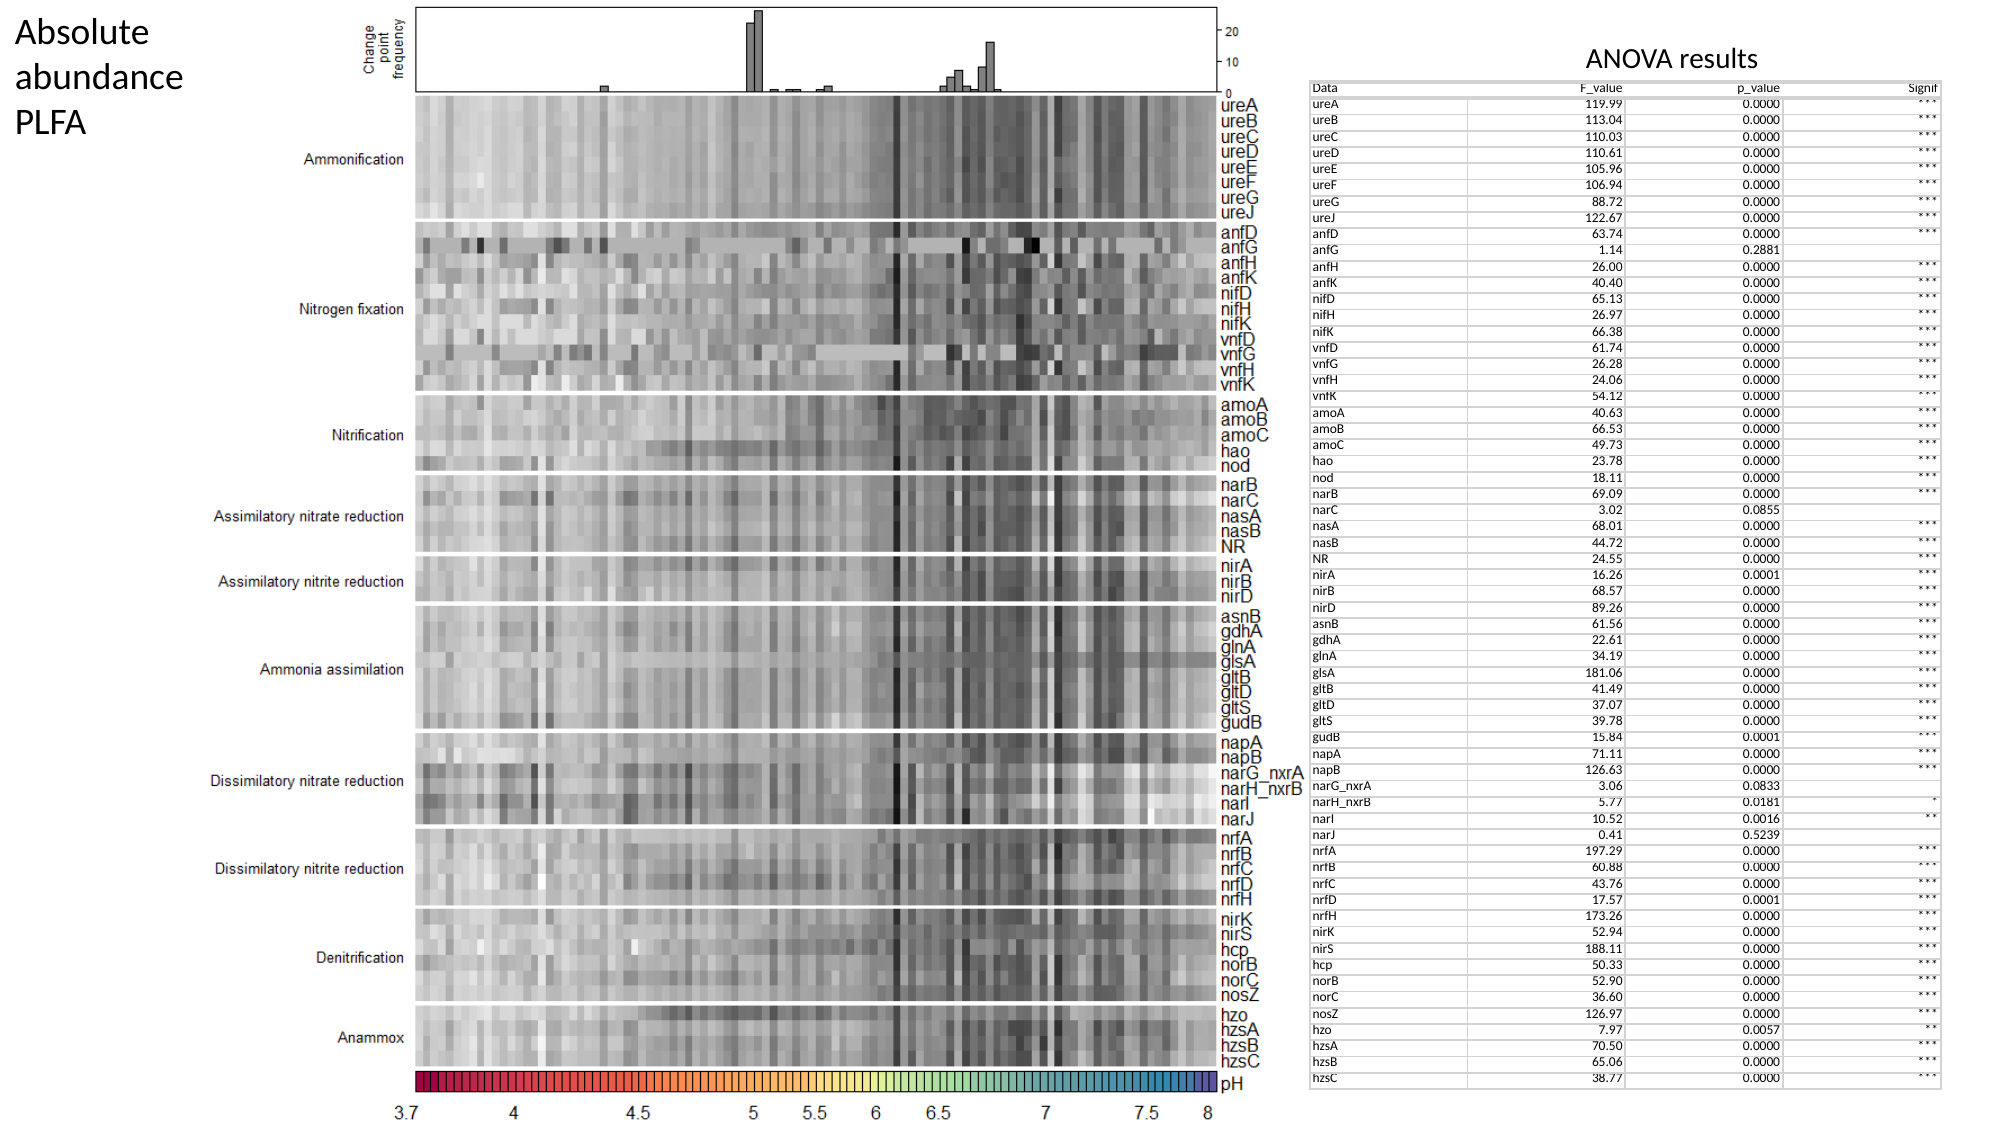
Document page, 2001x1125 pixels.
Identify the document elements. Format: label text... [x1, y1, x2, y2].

table_cell 110.61 [1468, 148, 1624, 162]
table_cell 0.0000 [1626, 1041, 1782, 1056]
table_cell nrfD [1321, 895, 1467, 909]
table_cell nrfC [1321, 879, 1467, 893]
table_cell [1784, 505, 1940, 520]
table_cell 0.0000 [1626, 359, 1782, 374]
table_cell *** [1784, 132, 1940, 146]
table_cell 26.97 [1468, 310, 1624, 325]
table_cell vnfH [1321, 375, 1467, 390]
table_cell 52.90 [1468, 976, 1624, 991]
table_cell nrfH [1321, 911, 1467, 926]
table_cell vnfD [1321, 343, 1467, 357]
table_cell 40.63 [1468, 408, 1624, 422]
table_cell 0.0000 [1626, 310, 1782, 325]
table_cell 0.0000 [1626, 489, 1782, 503]
table_cell 0.0001 [1626, 895, 1782, 909]
table_cell 38.77 [1468, 1074, 1624, 1088]
table_cell 0.2881 [1626, 245, 1782, 260]
table_cell 3.06 [1468, 781, 1624, 796]
table_cell 0.0000 [1626, 846, 1782, 861]
table_cell *** [1784, 570, 1940, 585]
table_cell nasA [1321, 521, 1467, 536]
table_cell *** [1784, 424, 1940, 438]
table_cell 0.0000 [1626, 278, 1782, 292]
table_cell 0.0000 [1626, 408, 1782, 422]
table_cell 0.5239 [1626, 830, 1782, 844]
table_cell *** [1784, 521, 1940, 536]
table_cell 41.49 [1468, 684, 1624, 698]
table_cell 10.52 [1468, 814, 1624, 828]
table_cell 113.04 [1468, 115, 1624, 130]
table_cell 0.0000 [1626, 538, 1782, 552]
table_cell 0.0000 [1626, 294, 1782, 309]
table_cell *** [1784, 586, 1940, 601]
table_cell 18.11 [1468, 473, 1624, 487]
table_cell nifD [1321, 294, 1467, 309]
table_cell 0.0000 [1626, 716, 1782, 731]
table_cell ureD [1321, 148, 1467, 162]
table_cell *** [1784, 1041, 1940, 1056]
table_cell 71.11 [1468, 749, 1624, 763]
table_cell 49.73 [1468, 440, 1624, 455]
table_cell 61.56 [1468, 619, 1624, 633]
table_cell nrfB [1321, 863, 1467, 877]
table_cell *** [1784, 863, 1940, 877]
table_cell *** [1784, 944, 1940, 958]
table_cell 0.0855 [1626, 505, 1782, 520]
table_cell *** [1784, 473, 1940, 487]
table_cell napB [1321, 765, 1467, 780]
table_cell hao [1321, 456, 1467, 471]
table_cell 0.0001 [1626, 570, 1782, 585]
table_cell 44.72 [1468, 538, 1624, 552]
table_cell *** [1784, 310, 1940, 325]
table_header F_value [1468, 84, 1625, 96]
table_cell 0.0000 [1626, 213, 1782, 227]
table_cell hzo [1321, 1025, 1467, 1039]
table_cell 89.26 [1468, 603, 1624, 617]
table_cell 17.57 [1468, 895, 1624, 909]
table_cell *** [1784, 635, 1940, 650]
table_cell *** [1784, 375, 1940, 390]
table_cell [1784, 781, 1940, 796]
table_cell narC [1321, 505, 1467, 520]
table_cell ureE [1321, 164, 1467, 179]
table_cell glsA [1321, 668, 1467, 682]
table_cell 24.06 [1468, 375, 1624, 390]
table_cell ureG [1321, 197, 1467, 211]
table_cell *** [1784, 879, 1940, 893]
table_cell 0.0000 [1626, 619, 1782, 633]
table_cell 5.77 [1468, 798, 1624, 812]
table_cell 0.0000 [1626, 1009, 1782, 1023]
table_cell amoB [1321, 424, 1467, 438]
table_cell 69.09 [1468, 489, 1624, 503]
table_cell 1.14 [1468, 245, 1624, 260]
table_cell *** [1784, 927, 1940, 942]
table_cell 126.97 [1468, 1009, 1624, 1023]
table_cell gltS [1321, 716, 1467, 731]
table_cell 0.0000 [1626, 473, 1782, 487]
table_cell 24.55 [1468, 554, 1624, 568]
table_cell *** [1784, 668, 1940, 682]
table_cell 26.28 [1468, 359, 1624, 374]
table_cell *** [1784, 408, 1940, 422]
table_cell ureA [1321, 100, 1467, 114]
table_cell 0.0000 [1626, 180, 1782, 195]
table_cell 173.26 [1468, 911, 1624, 926]
table_cell 50.33 [1468, 960, 1624, 974]
table_cell 43.76 [1468, 879, 1624, 893]
table_cell hcp [1321, 960, 1467, 974]
table_cell *** [1784, 992, 1940, 1007]
table_cell 0.0000 [1626, 262, 1782, 276]
table_cell *** [1784, 846, 1940, 861]
table_cell 0.0001 [1626, 733, 1782, 747]
table_cell 0.0000 [1626, 879, 1782, 893]
picture [195, 0, 1321, 1125]
table_cell 65.13 [1468, 294, 1624, 309]
table_cell *** [1784, 489, 1940, 503]
table_cell 0.0000 [1626, 229, 1782, 244]
table_cell * [1784, 798, 1940, 812]
table_cell 0.0057 [1626, 1025, 1782, 1039]
table_cell *** [1784, 180, 1940, 195]
table_cell 52.94 [1468, 927, 1624, 942]
table_cell *** [1784, 911, 1940, 926]
table_cell 181.06 [1468, 668, 1624, 682]
table_cell nirD [1321, 603, 1467, 617]
table_cell 7.97 [1468, 1025, 1624, 1039]
table_cell 0.0000 [1626, 554, 1782, 568]
table_cell 106.94 [1468, 180, 1624, 195]
table_cell 70.50 [1468, 1041, 1624, 1056]
table_cell gltB [1321, 684, 1467, 698]
table_cell *** [1784, 262, 1940, 276]
table_cell nosZ [1321, 1009, 1467, 1023]
table_cell ** [1784, 814, 1940, 828]
table_cell 0.0000 [1626, 586, 1782, 601]
table_cell norC [1321, 992, 1467, 1007]
table_cell *** [1784, 197, 1940, 211]
table_cell narH_nxrB [1321, 798, 1467, 812]
table_cell ** [1784, 1025, 1940, 1039]
table_cell *** [1784, 359, 1940, 374]
table_cell 3.02 [1468, 505, 1624, 520]
table_cell vnfK [1321, 392, 1467, 406]
table_cell ureF [1321, 180, 1467, 195]
table_cell *** [1784, 148, 1940, 162]
table_cell 0.0000 [1626, 100, 1782, 114]
table_cell *** [1784, 895, 1940, 909]
table_cell *** [1784, 294, 1940, 309]
table_cell 0.0000 [1626, 164, 1782, 179]
table_cell 34.19 [1468, 651, 1624, 666]
table_cell 0.0000 [1626, 911, 1782, 926]
text_box Absolute abundance PLFA [0, 0, 195, 150]
table_cell 61.74 [1468, 343, 1624, 357]
table_cell 0.0000 [1626, 327, 1782, 341]
table_cell gltD [1321, 700, 1467, 715]
table_cell 0.0000 [1626, 148, 1782, 162]
table_cell 23.78 [1468, 456, 1624, 471]
table_cell 188.11 [1468, 944, 1624, 958]
table_cell 197.29 [1468, 846, 1624, 861]
table_cell nirB [1321, 586, 1467, 601]
table_cell 68.57 [1468, 586, 1624, 601]
table_cell ureJ [1321, 213, 1467, 227]
table_cell hzsB [1321, 1057, 1467, 1072]
table_cell *** [1784, 100, 1940, 114]
table_cell narB [1321, 489, 1467, 503]
table_cell vnfG [1321, 359, 1467, 374]
table_cell gudB [1321, 733, 1467, 747]
table_cell nirK [1321, 927, 1467, 942]
table_cell nifK [1321, 327, 1467, 341]
table_cell 0.0000 [1626, 863, 1782, 877]
table_cell 66.38 [1468, 327, 1624, 341]
table_cell *** [1784, 327, 1940, 341]
table_cell 0.0000 [1626, 927, 1782, 942]
table_cell 0.0833 [1626, 781, 1782, 796]
table_cell *** [1784, 651, 1940, 666]
table_cell 22.61 [1468, 635, 1624, 650]
table_cell *** [1784, 684, 1940, 698]
table_cell 0.0000 [1626, 960, 1782, 974]
table_cell *** [1784, 749, 1940, 763]
table_cell 0.0000 [1626, 749, 1782, 763]
table_cell 126.63 [1468, 765, 1624, 780]
table_cell *** [1784, 343, 1940, 357]
table_cell narG_nxrA [1321, 781, 1467, 796]
table_cell anfG [1321, 245, 1467, 260]
table_cell 37.07 [1468, 700, 1624, 715]
table_cell narJ [1321, 830, 1467, 844]
table_cell anfD [1321, 229, 1467, 244]
table_cell 0.0000 [1626, 440, 1782, 455]
table_cell nasB [1321, 538, 1467, 552]
table_cell gdhA [1321, 635, 1467, 650]
table_cell *** [1784, 765, 1940, 780]
table_cell hzsC [1321, 1074, 1467, 1088]
table_header Signif [1783, 84, 1940, 96]
table_cell *** [1784, 1074, 1940, 1088]
table_cell nrfA [1321, 846, 1467, 861]
table_cell *** [1784, 1057, 1940, 1072]
table_cell 119.99 [1468, 100, 1624, 114]
table_cell *** [1784, 229, 1940, 244]
table_cell *** [1784, 456, 1940, 471]
table_cell *** [1784, 603, 1940, 617]
table_cell *** [1784, 538, 1940, 552]
table_cell nifH [1321, 310, 1467, 325]
table_cell 60.88 [1468, 863, 1624, 877]
table_cell 0.0000 [1626, 521, 1782, 536]
table_cell *** [1784, 1009, 1940, 1023]
table_cell 0.0181 [1626, 798, 1782, 812]
table_cell 0.0000 [1626, 424, 1782, 438]
table_cell 0.0000 [1626, 1074, 1782, 1088]
table_cell *** [1784, 115, 1940, 130]
table_cell 66.53 [1468, 424, 1624, 438]
table_cell 0.0000 [1626, 115, 1782, 130]
table_cell *** [1784, 733, 1940, 747]
table_cell 0.0000 [1626, 765, 1782, 780]
table_cell 0.0000 [1626, 456, 1782, 471]
table_cell NR [1321, 554, 1467, 568]
table_cell amoA [1321, 408, 1467, 422]
table_cell glnA [1321, 651, 1467, 666]
table_cell 65.06 [1468, 1057, 1624, 1072]
table_cell 0.41 [1468, 830, 1624, 844]
table_cell 0.0000 [1626, 700, 1782, 715]
table_cell [1784, 830, 1940, 844]
table_cell nirS [1321, 944, 1467, 958]
table_cell 0.0000 [1626, 1057, 1782, 1072]
table_cell ureB [1321, 115, 1467, 130]
table_cell *** [1784, 976, 1940, 991]
table_cell 26.00 [1468, 262, 1624, 276]
table_cell 0.0000 [1626, 684, 1782, 698]
table_cell *** [1784, 619, 1940, 633]
text_box ANOVA results [1571, 31, 1774, 80]
table_cell 88.72 [1468, 197, 1624, 211]
table_cell nirA [1321, 570, 1467, 585]
table_cell 68.01 [1468, 521, 1624, 536]
table_cell 39.78 [1468, 716, 1624, 731]
table_cell *** [1784, 392, 1940, 406]
table_cell 54.12 [1468, 392, 1624, 406]
table_cell 63.74 [1468, 229, 1624, 244]
table_cell 0.0000 [1626, 603, 1782, 617]
table_cell 15.84 [1468, 733, 1624, 747]
table_cell [1784, 245, 1940, 260]
table_cell 36.60 [1468, 992, 1624, 1007]
table_cell 0.0000 [1626, 651, 1782, 666]
table_header p_value [1625, 84, 1783, 96]
table_cell 0.0000 [1626, 992, 1782, 1007]
table_cell anfK [1321, 278, 1467, 292]
table_cell *** [1784, 440, 1940, 455]
table_cell 16.26 [1468, 570, 1624, 585]
table_cell napA [1321, 749, 1467, 763]
table_cell 40.40 [1468, 278, 1624, 292]
table_cell 0.0016 [1626, 814, 1782, 828]
table_cell *** [1784, 700, 1940, 715]
table_cell *** [1784, 554, 1940, 568]
table_cell hzsA [1321, 1041, 1467, 1056]
table_cell 0.0000 [1626, 392, 1782, 406]
table_cell 110.03 [1468, 132, 1624, 146]
table_cell narI [1321, 814, 1467, 828]
table_cell 0.0000 [1626, 343, 1782, 357]
table_cell 105.96 [1468, 164, 1624, 179]
table_cell 0.0000 [1626, 668, 1782, 682]
table_cell nod [1321, 473, 1467, 487]
table_cell 0.0000 [1626, 976, 1782, 991]
table_cell anfH [1321, 262, 1467, 276]
table_cell *** [1784, 960, 1940, 974]
table_cell 0.0000 [1626, 132, 1782, 146]
table_header Data [1321, 84, 1468, 96]
table_cell 122.67 [1468, 213, 1624, 227]
table_cell 0.0000 [1626, 635, 1782, 650]
table_cell 0.0000 [1626, 197, 1782, 211]
table_cell 0.0000 [1626, 944, 1782, 958]
table_cell 0.0000 [1626, 375, 1782, 390]
table_cell *** [1784, 213, 1940, 227]
table_cell *** [1784, 716, 1940, 731]
table_cell *** [1784, 164, 1940, 179]
table_cell ureC [1321, 132, 1467, 146]
table_cell norB [1321, 976, 1467, 991]
table_cell amoC [1321, 440, 1467, 455]
table_cell asnB [1321, 619, 1467, 633]
table_cell *** [1784, 278, 1940, 292]
